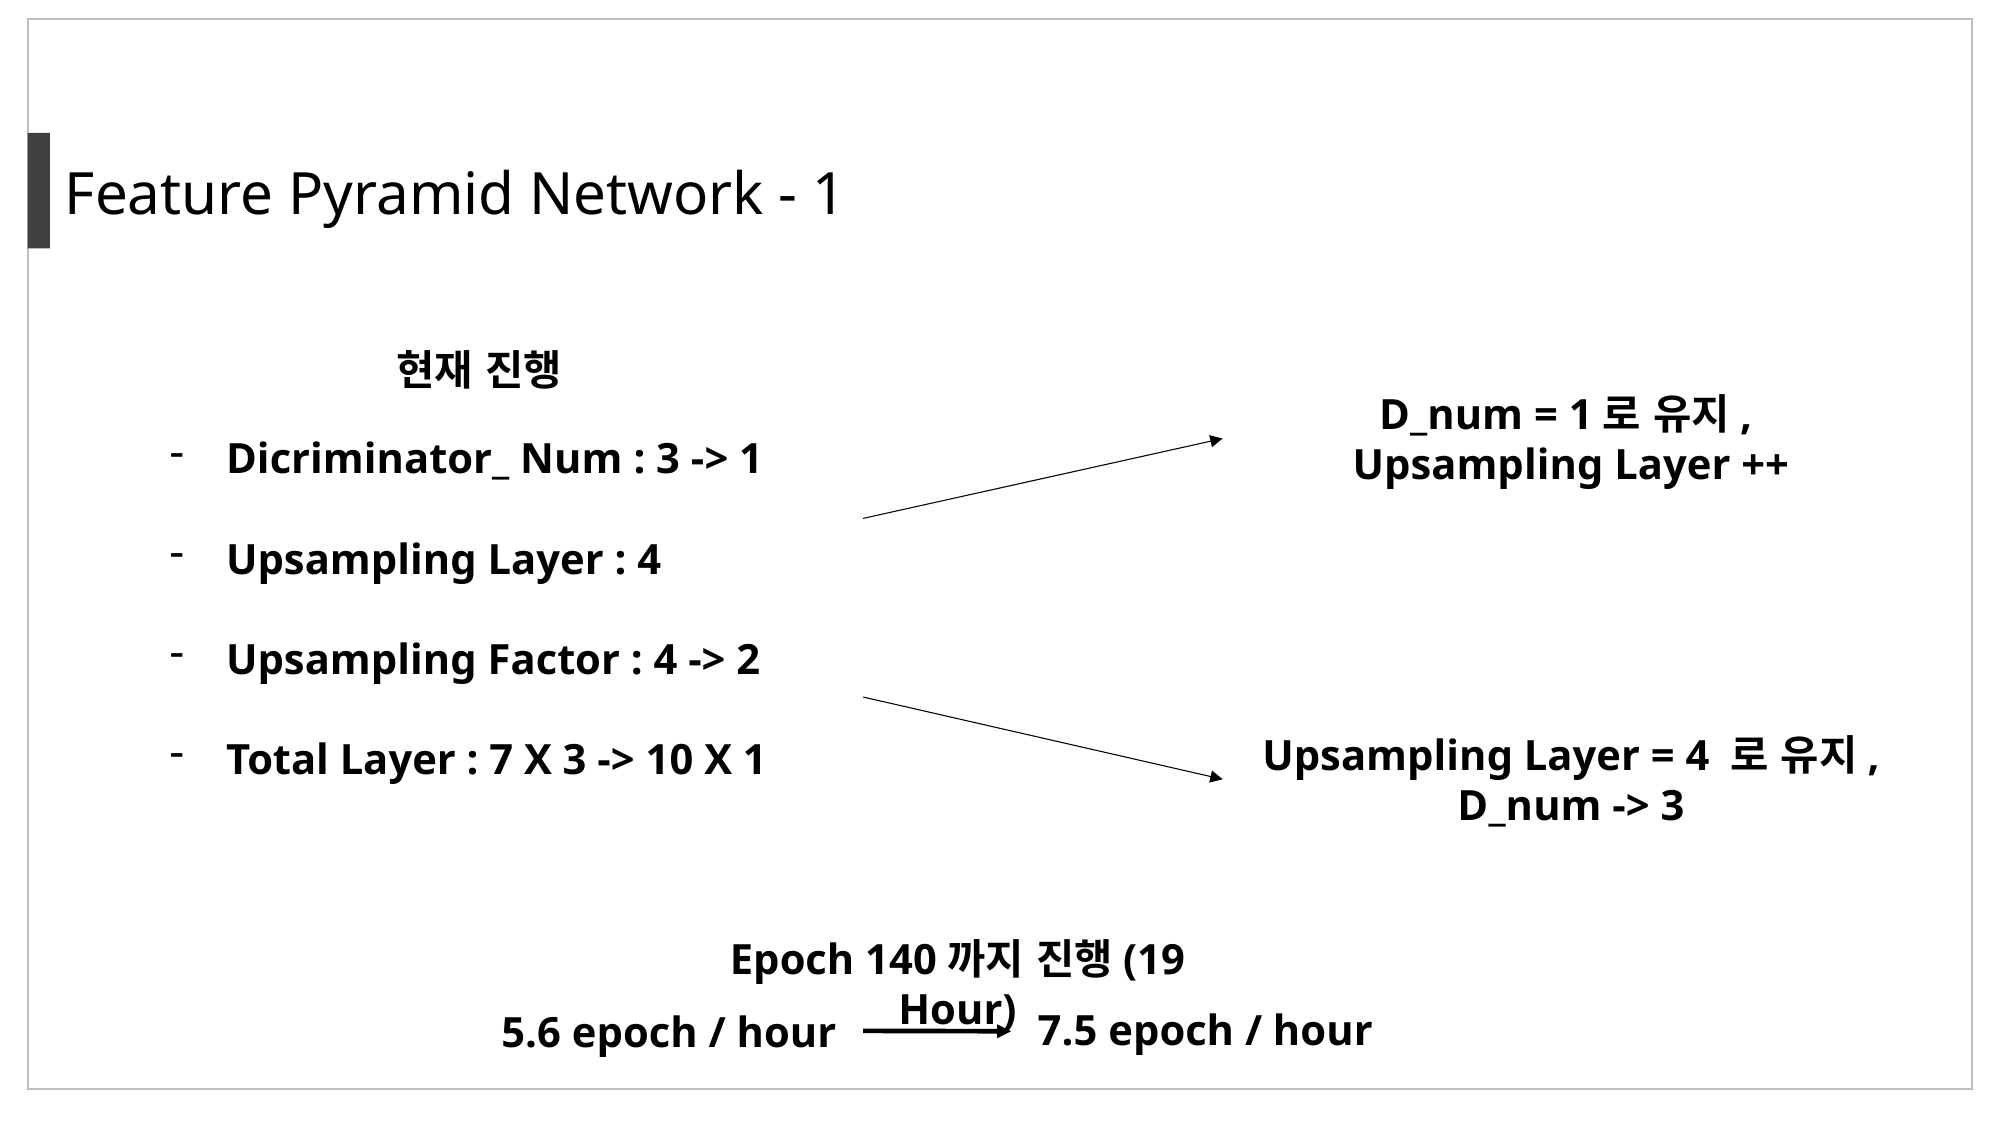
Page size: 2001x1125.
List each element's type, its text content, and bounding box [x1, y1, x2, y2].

text_box Upsampling Layer = 4 로 유지, D_num -> 3 [1222, 721, 1920, 836]
text_box 7.5 epoch / hour [902, 996, 1509, 1062]
text_box 5.6 epoch / hour [366, 998, 972, 1064]
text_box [863, 438, 1223, 519]
text_box [27, 18, 1973, 1090]
text_box 현재 진행 [321, 336, 638, 402]
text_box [863, 696, 1223, 780]
text_box Epoch 140까지 진행(19 Hour) [654, 925, 1261, 998]
text_box D_num = 1로 유지, Upsampling Layer ++ [1222, 380, 1920, 496]
text_box [27, 132, 51, 249]
text_box Dicriminator_ Num : 3 -> 1 Upsampling Layer : 4 Upsampling Factor : 4 -> 2 Total Layer : 7 X 3 -> 10 X 1 [155, 424, 833, 840]
